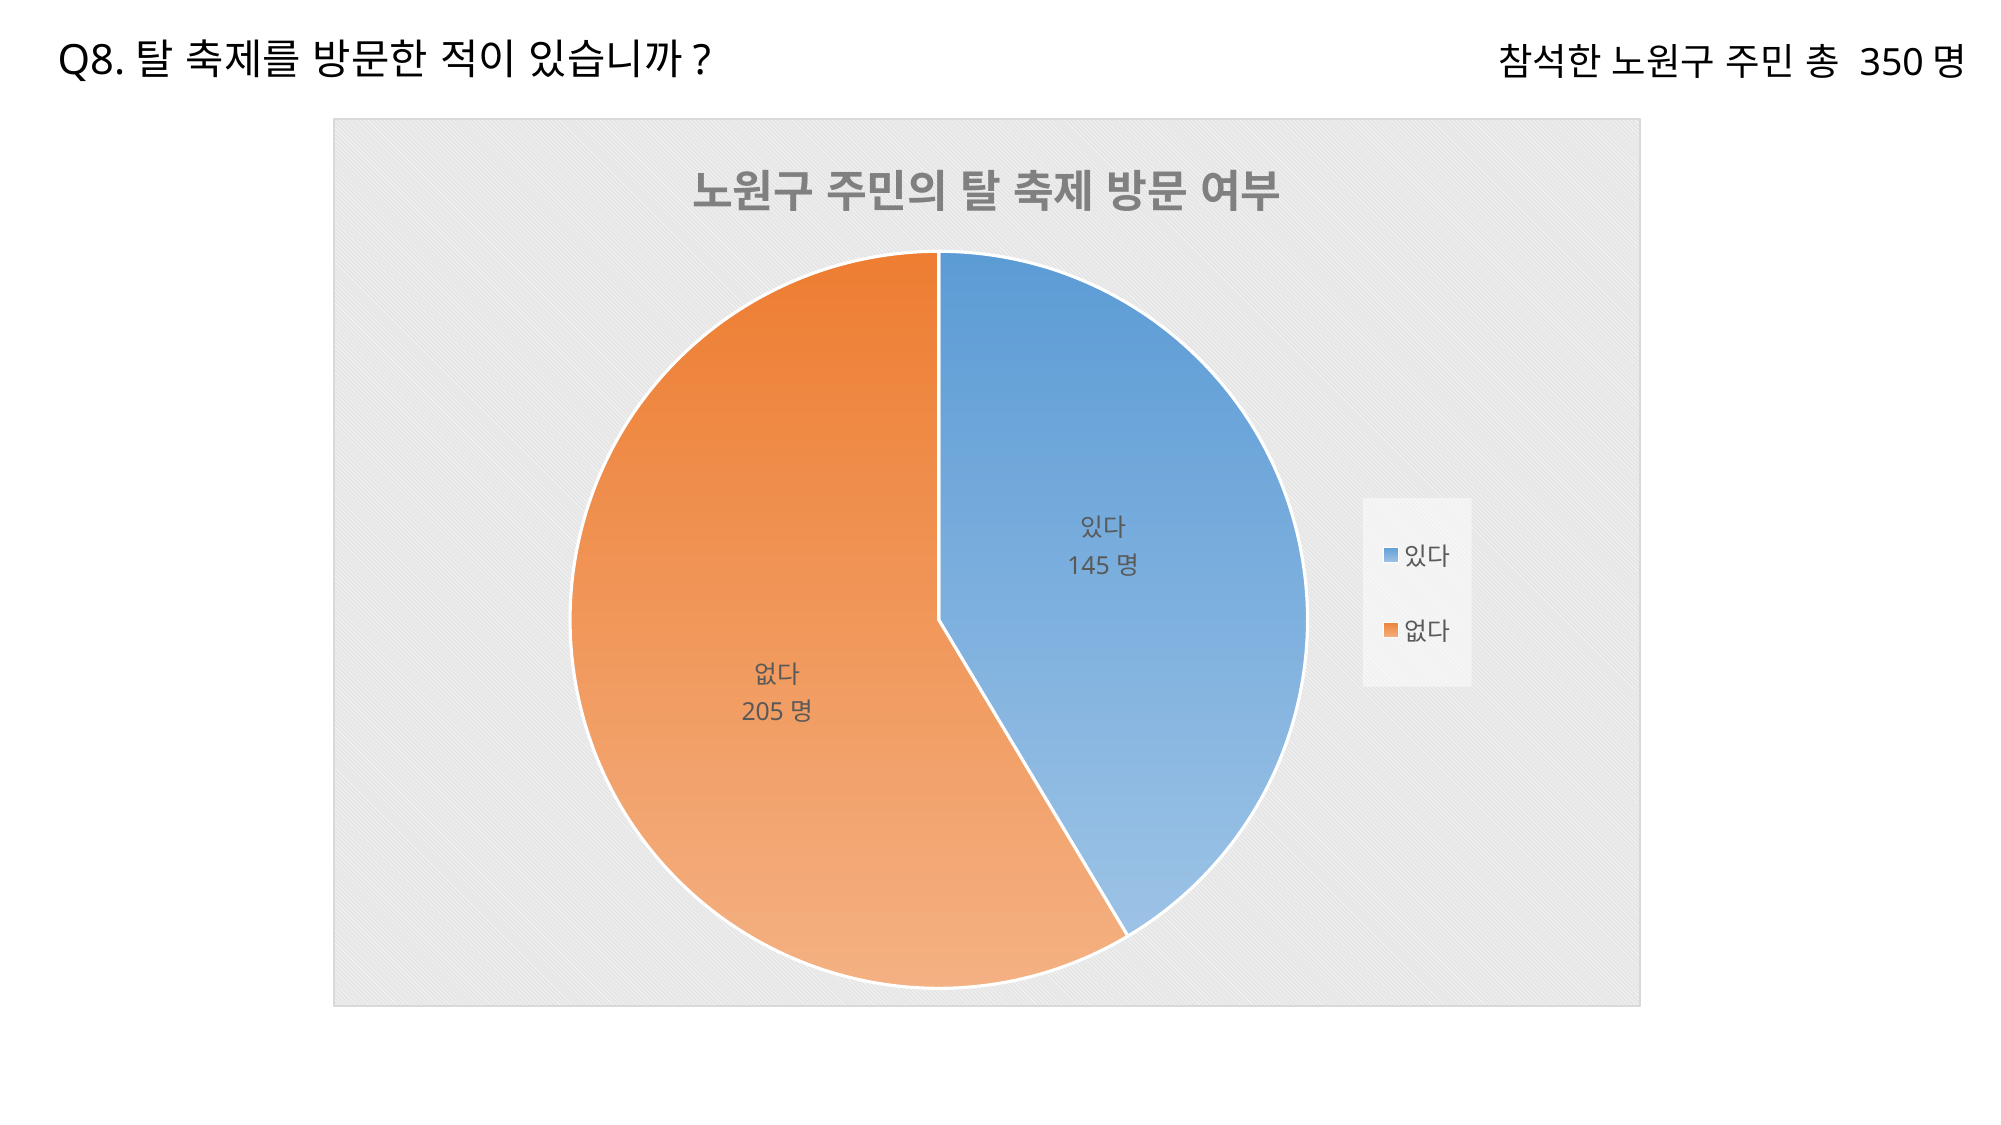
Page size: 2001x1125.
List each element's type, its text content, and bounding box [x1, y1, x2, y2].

chart [333, 117, 1641, 1007]
text_box 참석한 노원구 주민 총 350명 [1483, 30, 1983, 91]
text_box Q8.탈 축제를 방문한 적이 있습니까? [42, 25, 726, 91]
